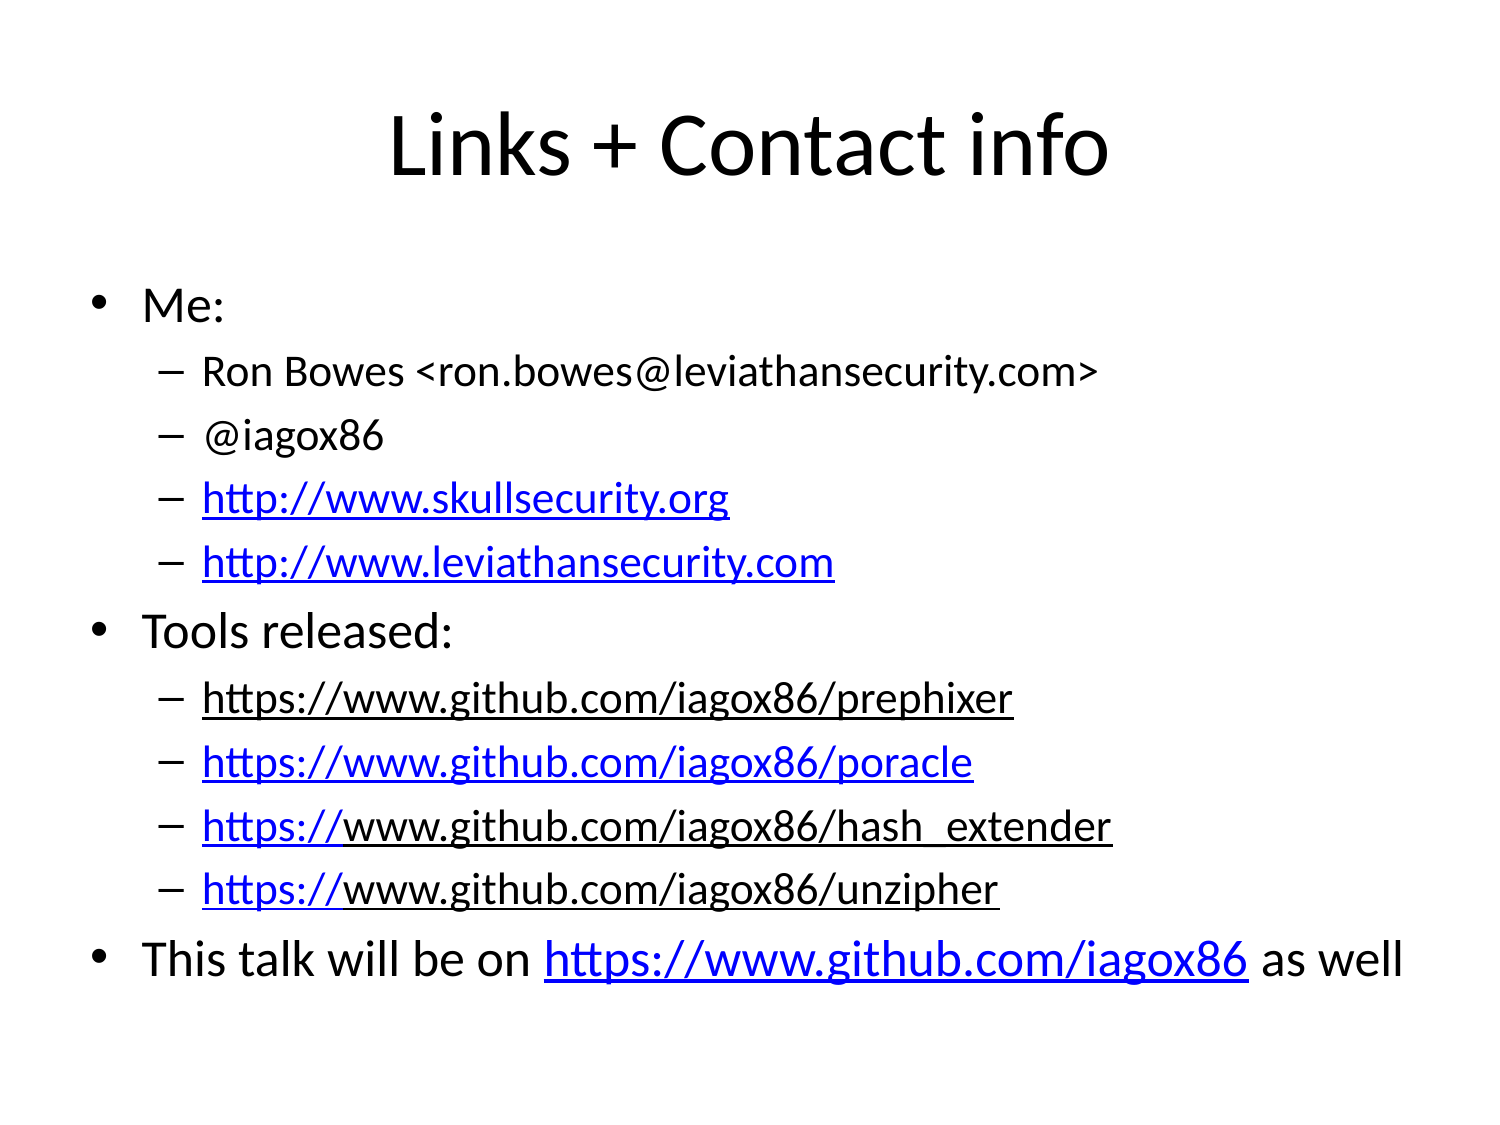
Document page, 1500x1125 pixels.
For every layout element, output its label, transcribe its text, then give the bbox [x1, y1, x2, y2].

title Links + Contact info [75, 45, 1425, 233]
list Me: Ron Bowes <ron.bowes@leviathansecurity.com> @iagox86 http://www.skullsecurity.org http://www.leviathansecurity.com Tools released: https://www.github.com/iagox86/prephixer https://www.github.com/iagox86/poracle https://www.github.com/iagox86/hash_extender https://www.github.com/iagox86/unzipher This talk will be on https://www.github.com/iagox86 as well [75, 262, 1425, 1005]
